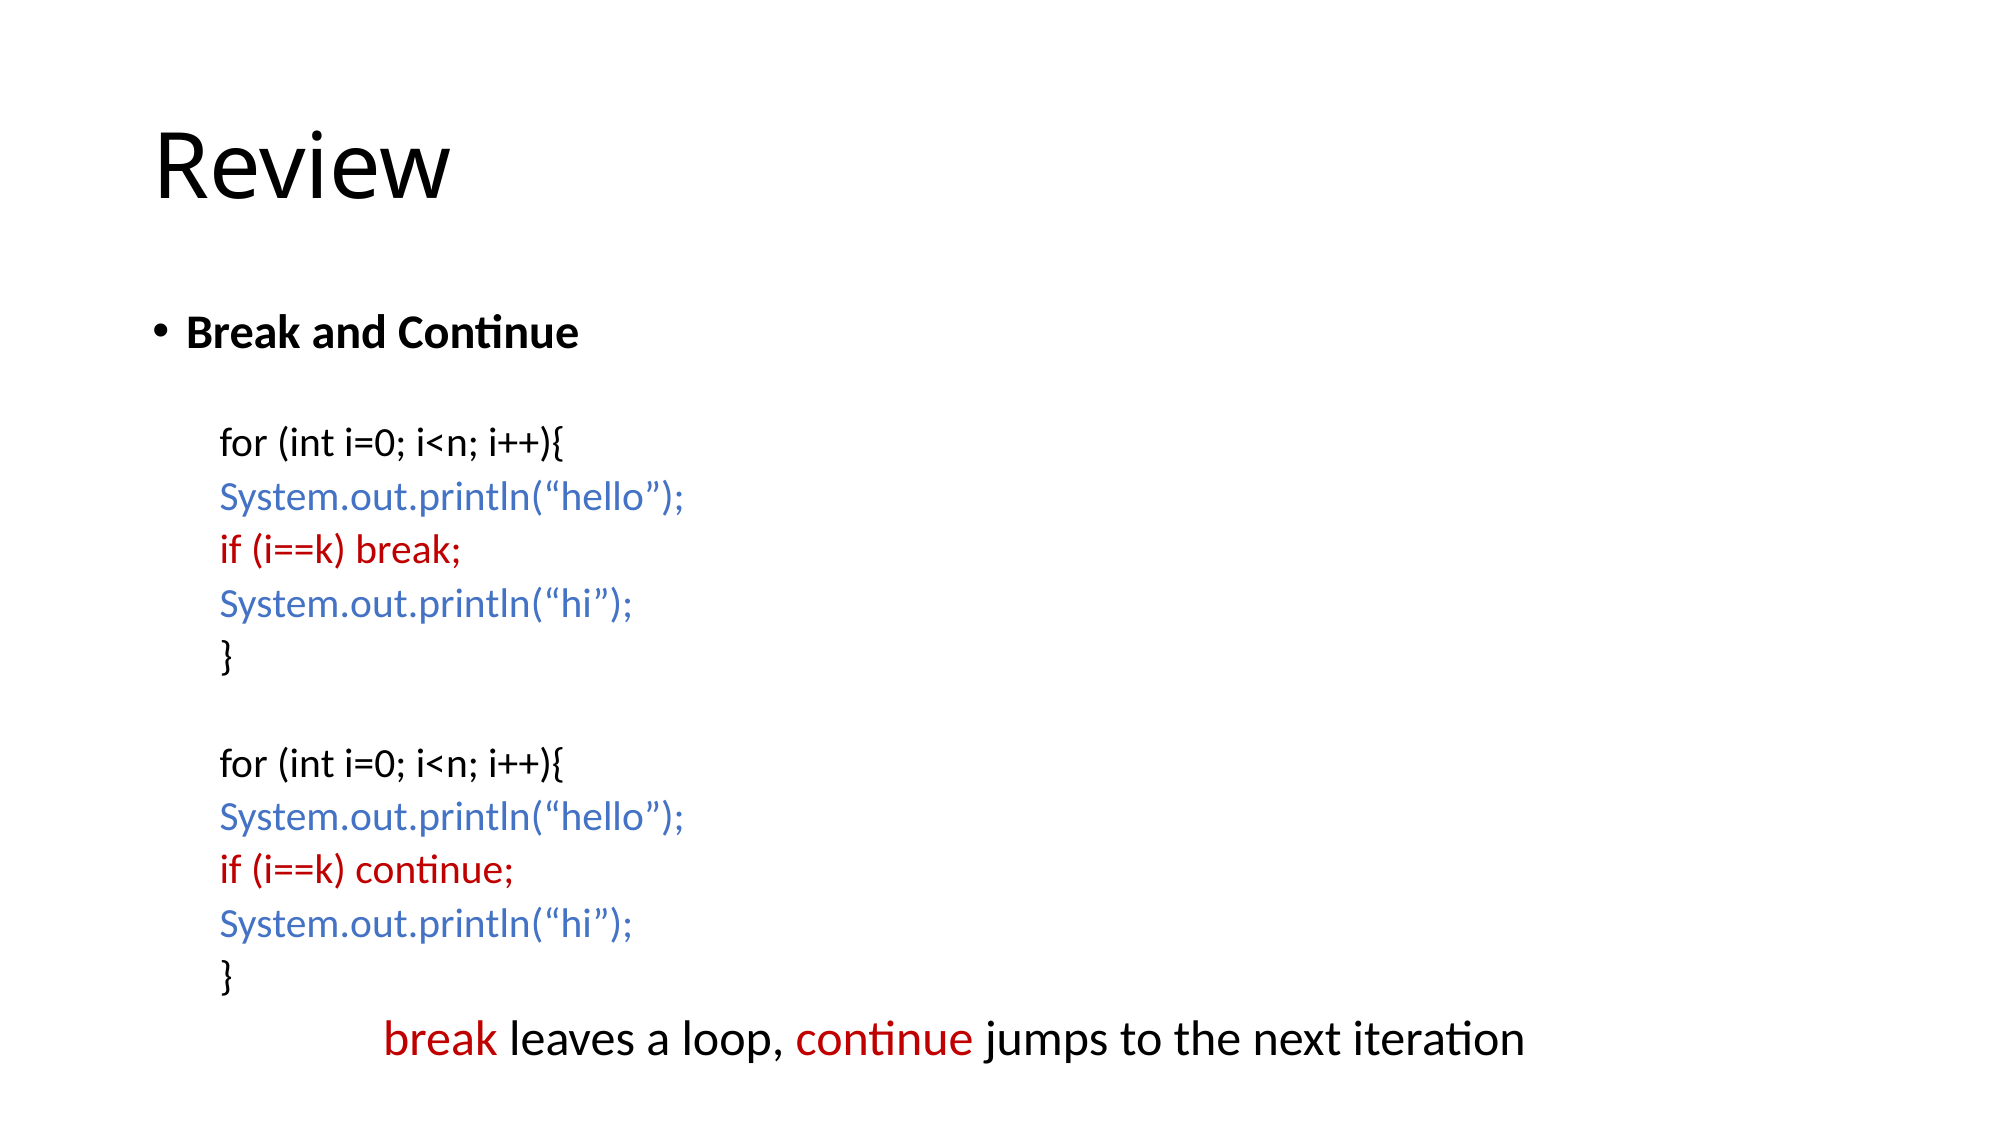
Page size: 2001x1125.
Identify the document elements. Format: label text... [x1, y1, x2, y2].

list Break and Continue for (int i=0; i<n; i++){ System.out.println(“hello”); if (i==k) break; System.out.println(“hi”); } for (int i=0; i<n; i++){ System.out.println(“hello”); if (i==k) continue; System.out.println(“hi”); } [137, 299, 1863, 1014]
text_box break leaves a loop, continue jumps to the next iteration [368, 997, 1541, 1073]
title Review [137, 59, 1863, 278]
